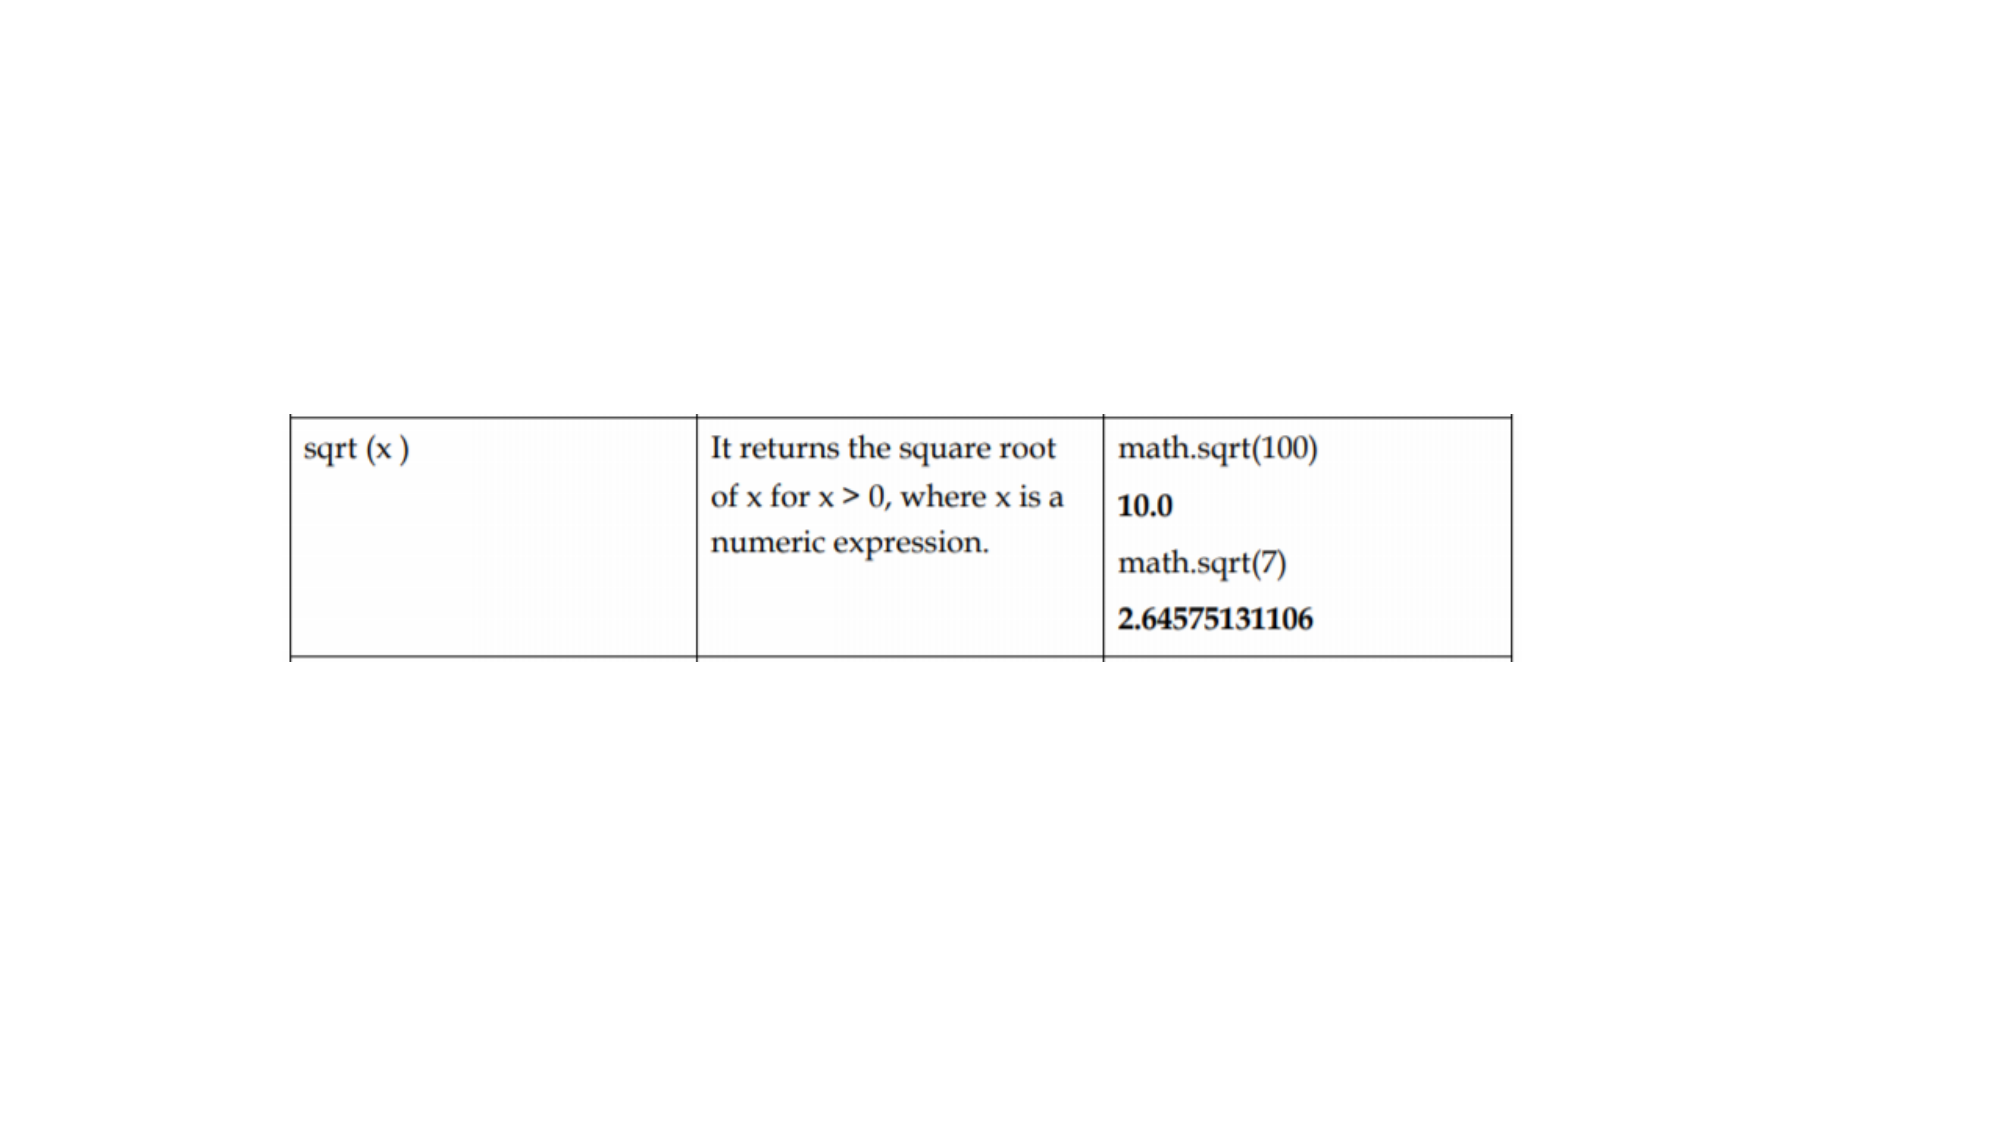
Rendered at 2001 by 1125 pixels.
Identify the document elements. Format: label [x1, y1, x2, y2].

picture [282, 414, 1522, 662]
